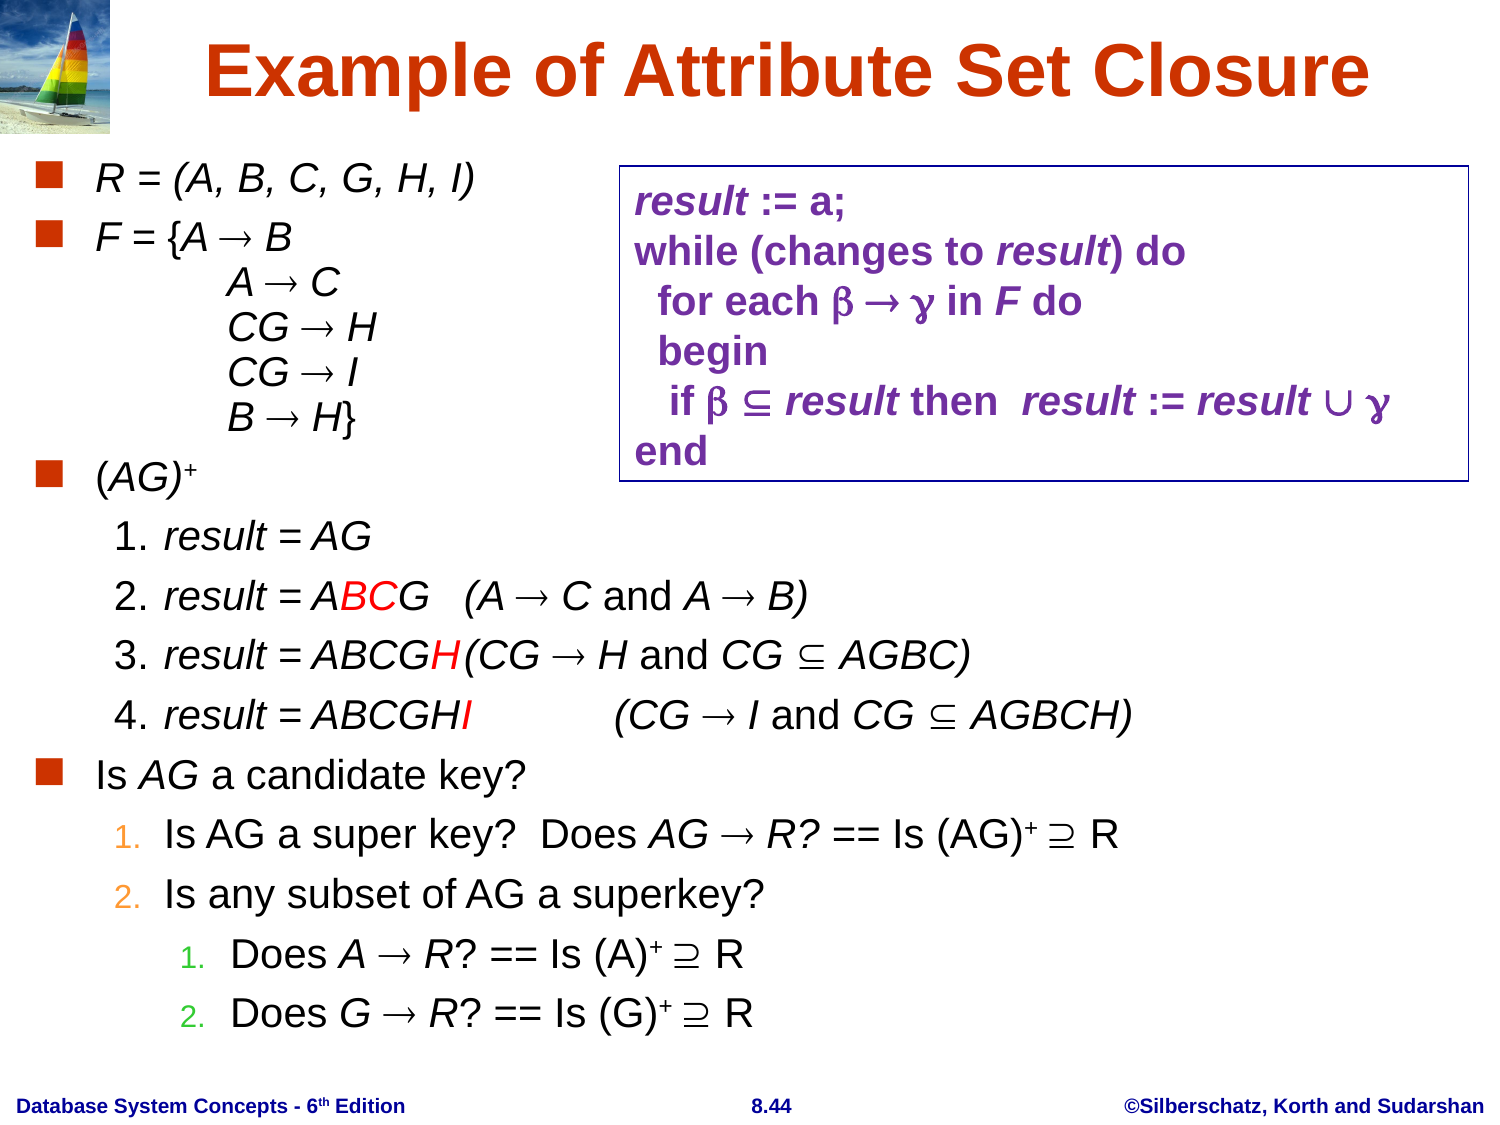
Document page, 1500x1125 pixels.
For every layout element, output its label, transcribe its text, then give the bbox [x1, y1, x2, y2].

list R = (A, B, C, G, H, I) F = {A  B A  C CG  H CG  I B  H} (AG)+ 1. result = AG 2. result = ABCG (A  C and A  B) 3. result = ABCGH (CG  H and CG  AGBC) 4. result = ABCGHI (CG  I and CG  AGBCH) Is AG a candidate key? Is AG a super key? Does AG  R? == Is (AG)+  R Is any subset of AG a superkey? Does A  R? == Is (A)+  R Does G  R? == Is (G)+  R [23, 148, 1452, 1060]
picture [0, 0, 110, 134]
title Example of Attribute Set Closure [126, 19, 1451, 120]
text_box result := a; while (changes to result) do for each    in F do begin if   result then result := result   end [619, 166, 1469, 481]
